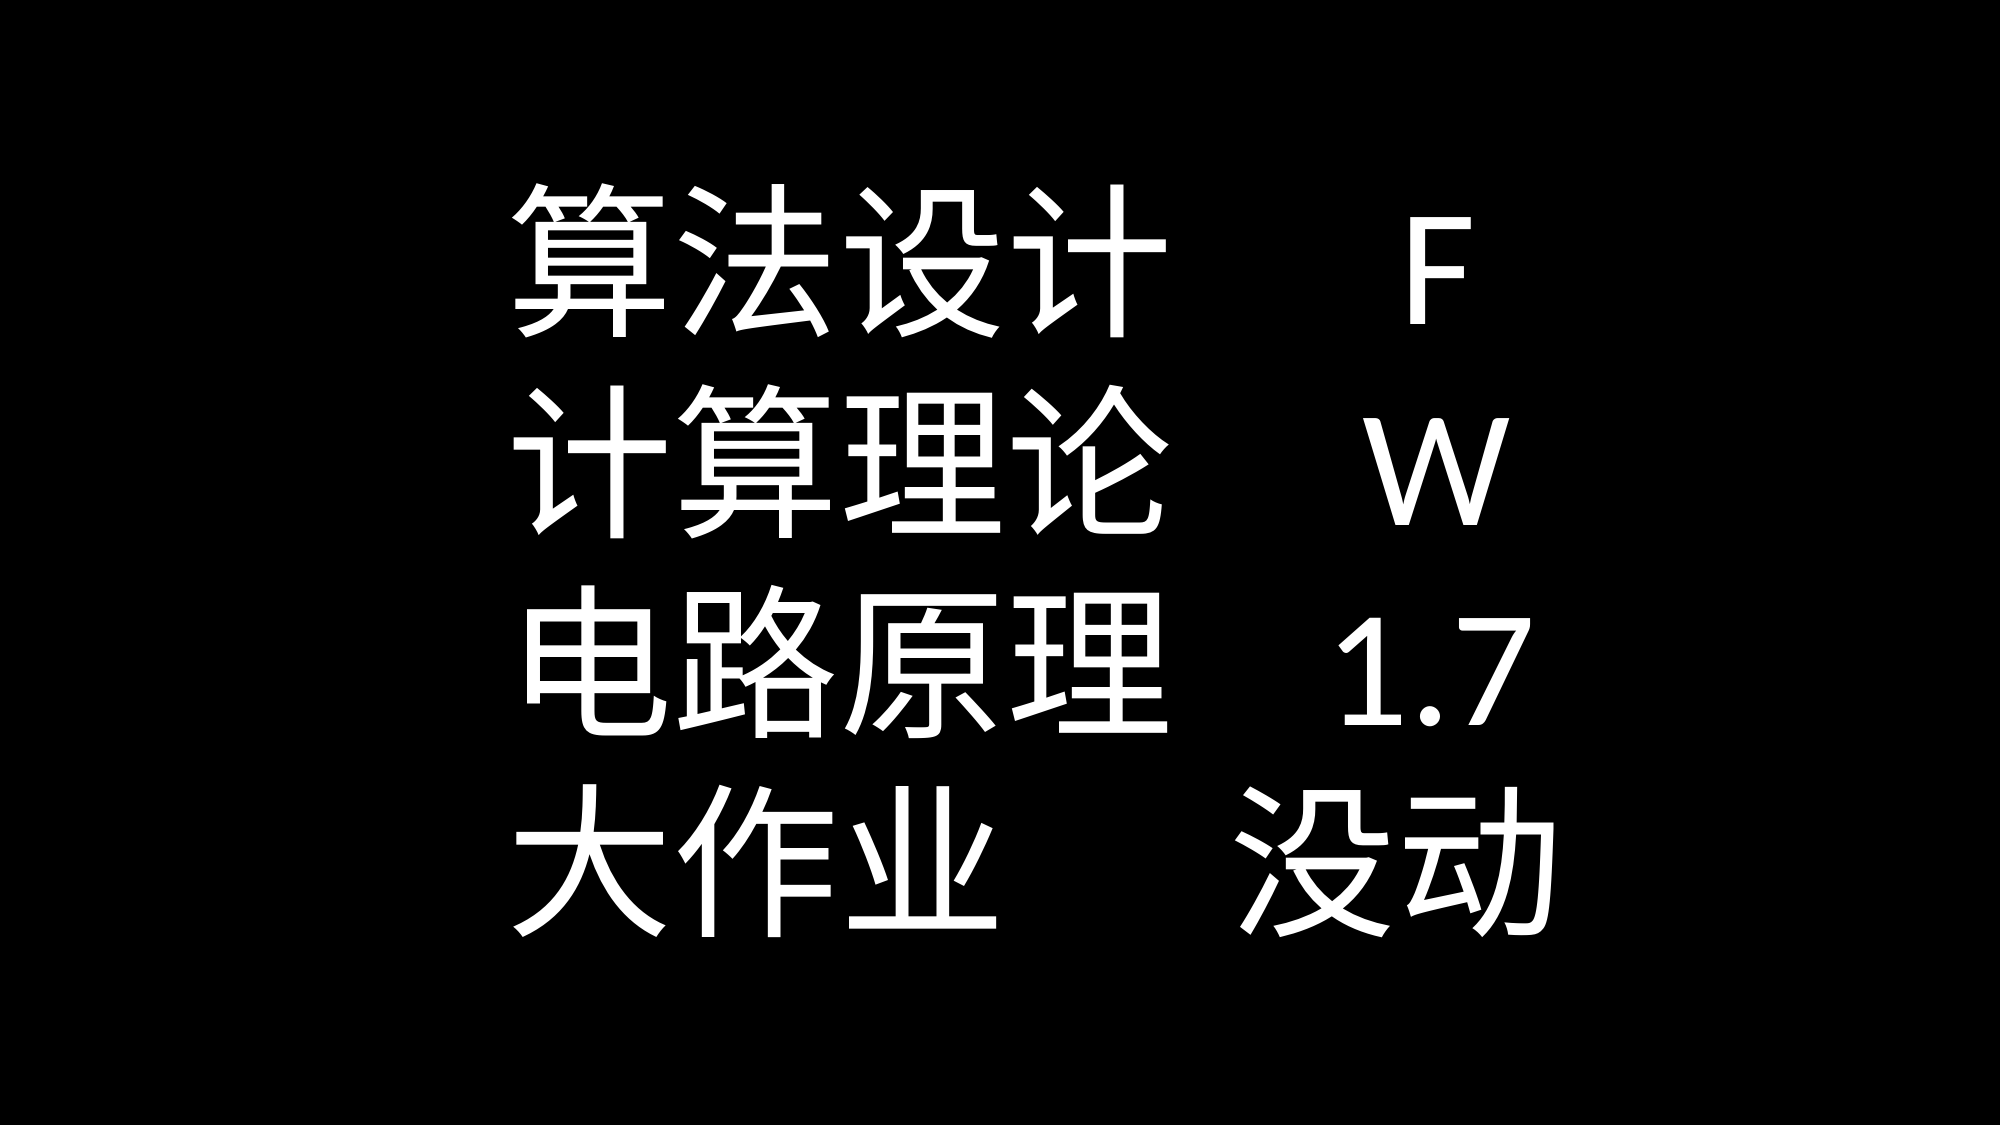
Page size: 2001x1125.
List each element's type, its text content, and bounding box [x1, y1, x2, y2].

text_box 算法设计 F 计算理论 W 电路原理 1.7 大作业 没动 [491, 150, 1579, 966]
